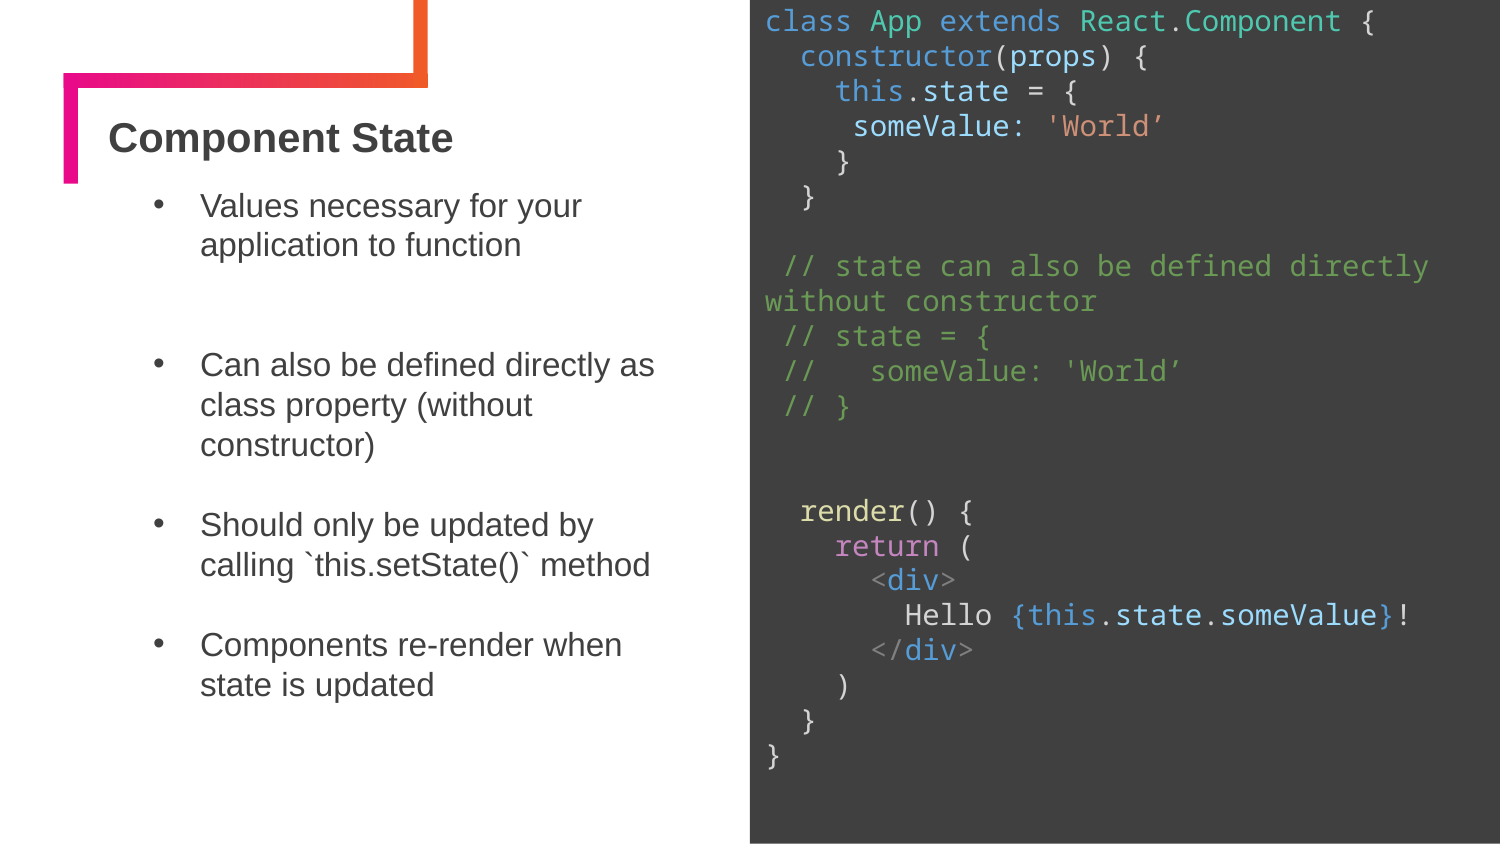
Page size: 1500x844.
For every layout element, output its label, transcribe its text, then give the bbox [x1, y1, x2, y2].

text_box class App extends React.Component { constructor(props) { this.state = { someValue: 'World’ } } // state can also be defined directly without constructor // state = { // someValue: 'World’ // } render() { return ( <div> Hello {this.state.someValue}! </div> ) } } [748, 0, 1500, 844]
title Component State [100, 117, 732, 169]
subtitle Values necessary for your application to function Can also be defined directly as class property (without constructor) Should only be updated by calling `this.setState()` method Components re-render when state is updated [100, 168, 705, 820]
